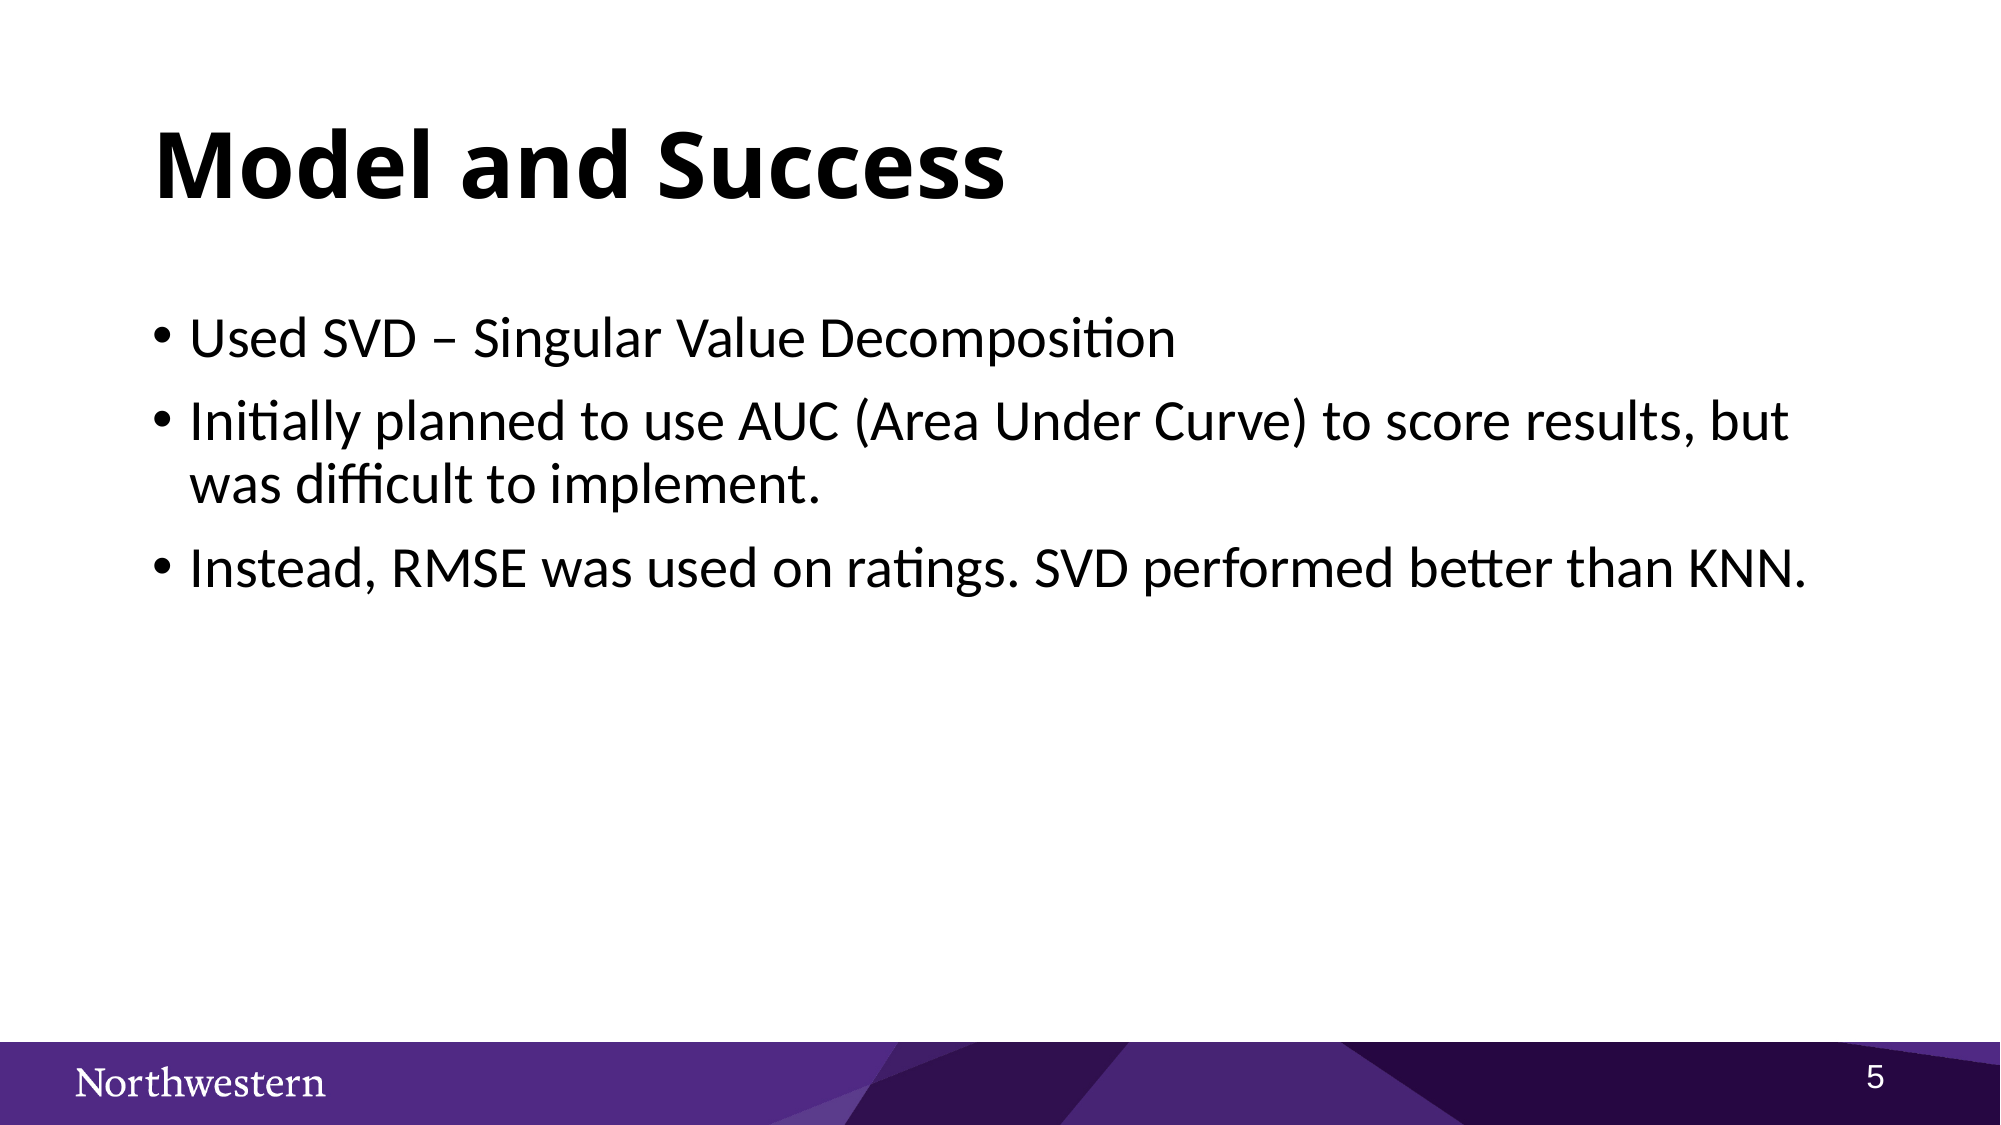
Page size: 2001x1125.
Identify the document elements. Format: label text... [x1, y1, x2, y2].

picture [0, 0, 2000, 1125]
text_box Used SVD – Singular Value Decomposition Initially planned to use AUC (Area Under Curve) to score results, but was difficult to implement. Instead, RMSE was used on ratings. SVD performed better than KNN. [137, 299, 1863, 700]
text_box Model and Success [137, 59, 1863, 278]
slide_number 5 [1433, 1042, 1900, 1103]
